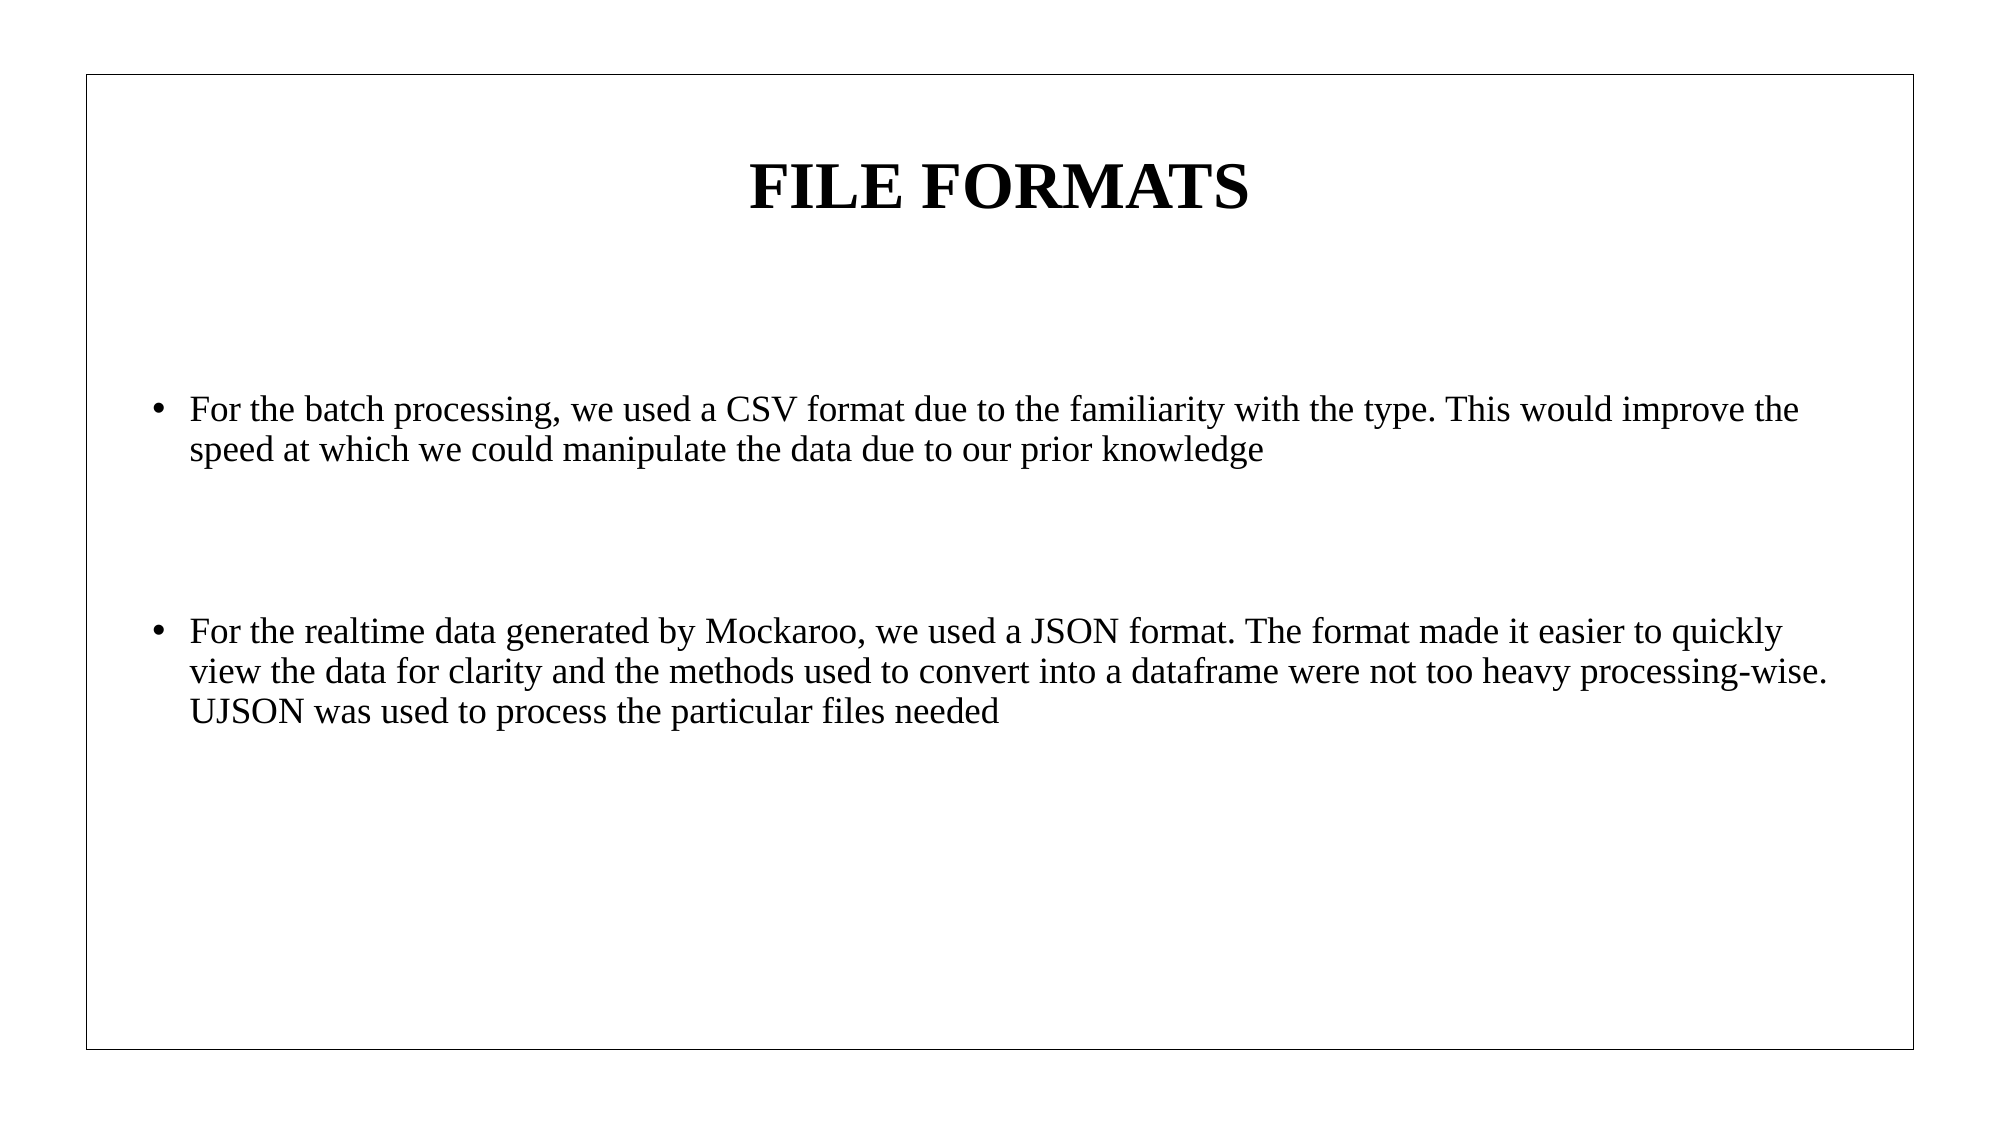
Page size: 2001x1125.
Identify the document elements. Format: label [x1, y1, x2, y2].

text_box [86, 74, 1914, 1050]
